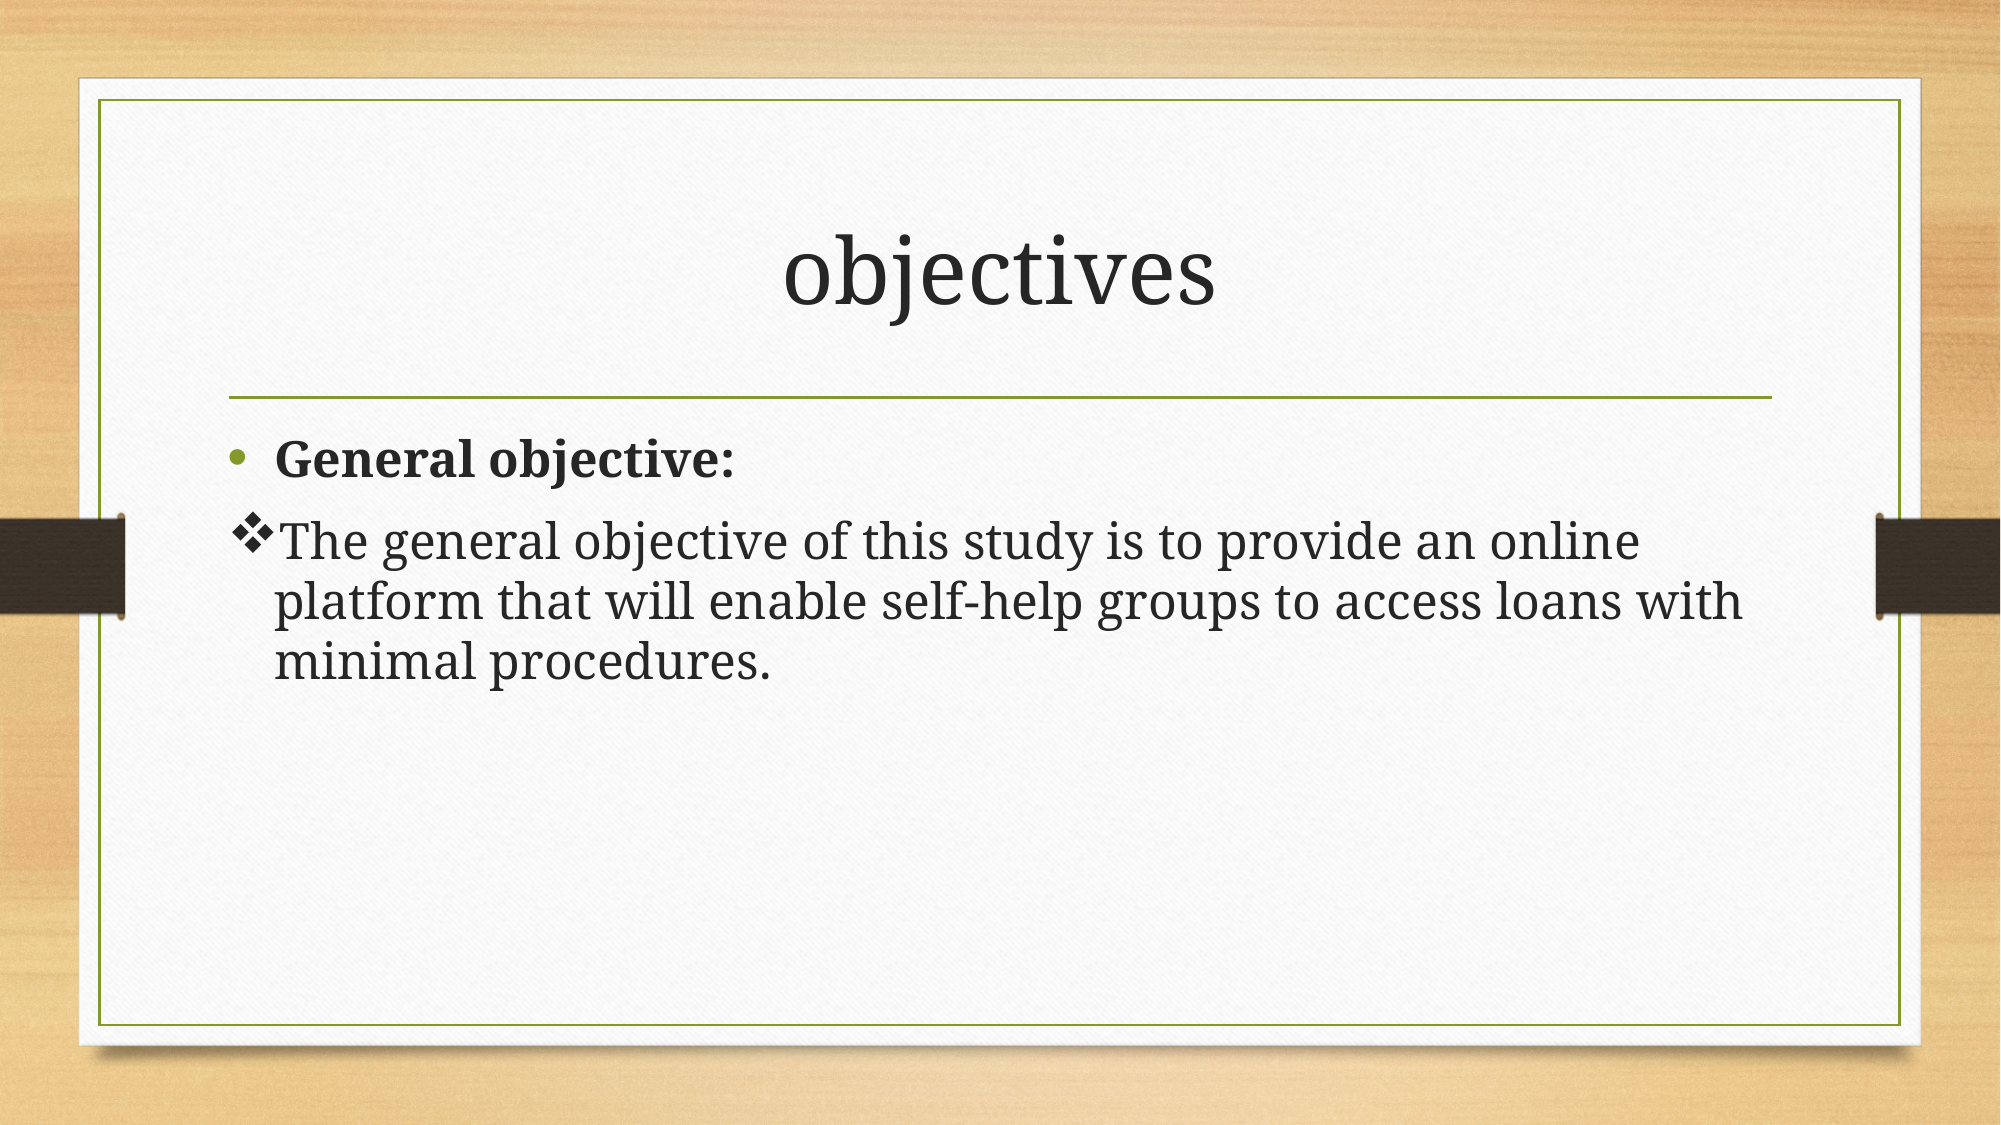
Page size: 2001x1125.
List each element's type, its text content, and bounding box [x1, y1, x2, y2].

picture [0, 0, 2001, 1125]
list General objective: The general objective of this study is to provide an online platform that will enable self-help groups to access loans with minimal procedures. [212, 419, 1788, 964]
title objectives [212, 161, 1788, 375]
